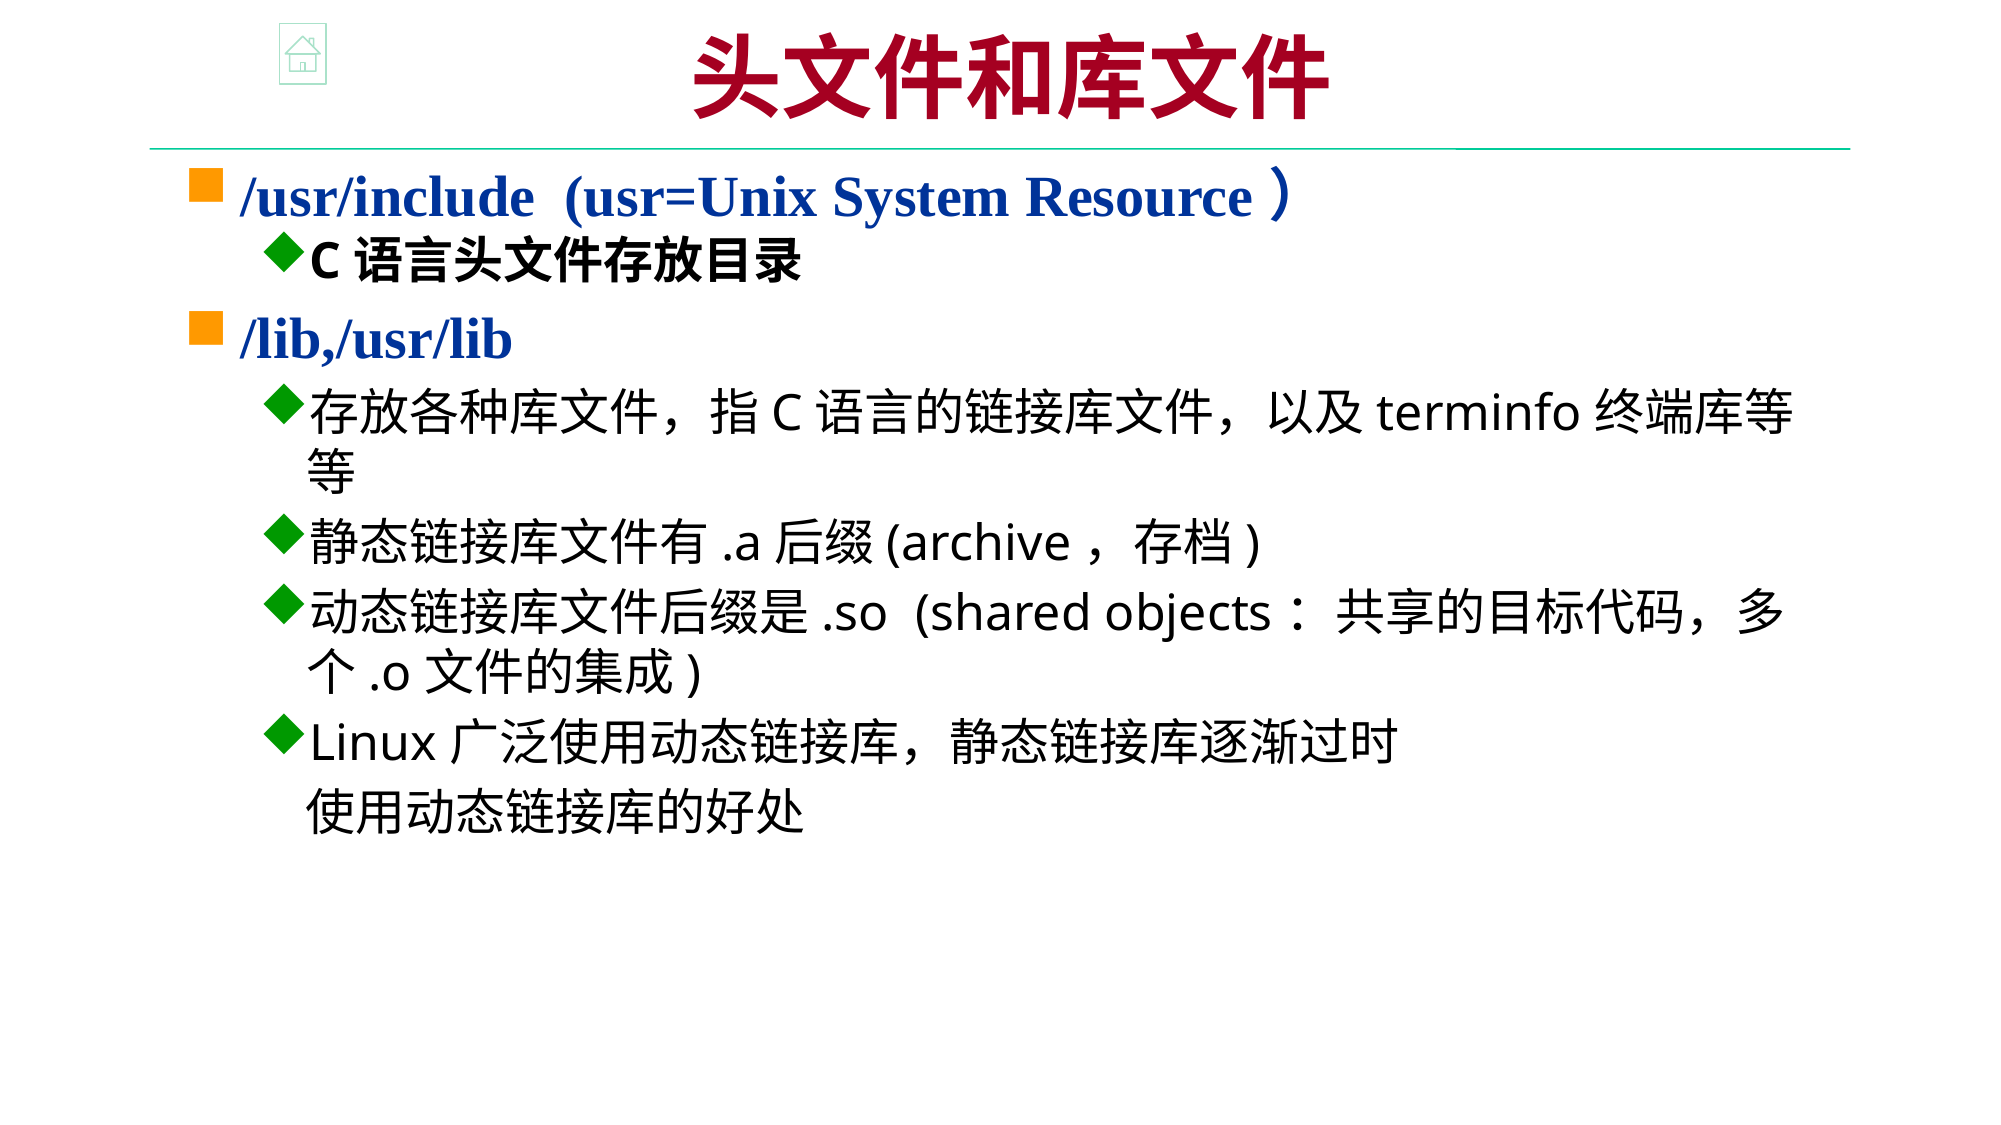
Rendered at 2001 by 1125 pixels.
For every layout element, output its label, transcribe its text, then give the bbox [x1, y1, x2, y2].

text_box [279, 23, 327, 84]
text_box 头文件和库文件 [373, 18, 1649, 149]
text_box /usr/include (usr=Unix System Resource） C语言头文件存放目录 /lib,/usr/lib 存放各种库文件，指C语言的链接库文件，以及terminfo终端库等等 静态链接库文件有.a后缀(archive，存档) 动态链接库文件后缀是.so (shared objects：共享的目标代码，多个.o文件的集成) Linux广泛使用动态链接库，静态链接库逐渐过时 使用动态链接库的好处 [173, 162, 1851, 953]
